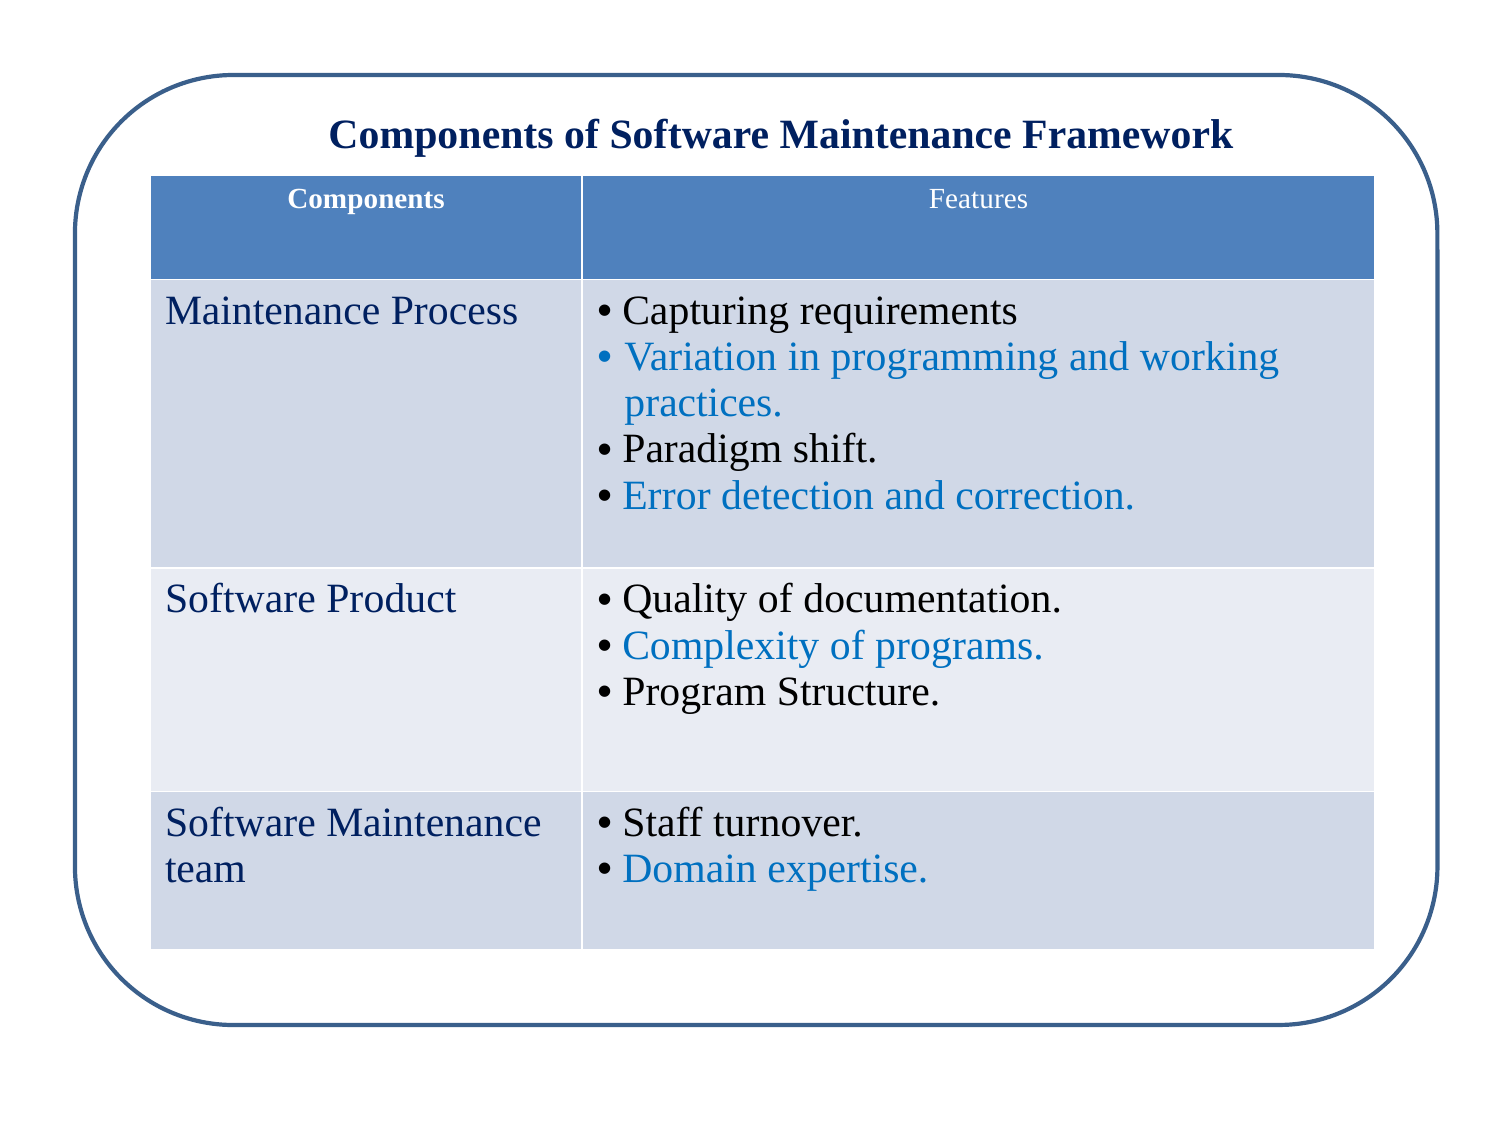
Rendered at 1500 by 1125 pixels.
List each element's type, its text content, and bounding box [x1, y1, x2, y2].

table_cell Quality of documentation. Complexity of programs. Program Structure. [583, 569, 1374, 791]
table_cell Maintenance Process [151, 280, 581, 567]
table_cell Staff turnover. Domain expertise. [583, 792, 1374, 949]
table_cell Software Product [151, 569, 581, 791]
table_cell Capturing requirements Variation in programming and working practices. Paradigm shift. Error detection and correction. [583, 280, 1374, 567]
table_header Features [583, 176, 1374, 279]
table_header Components [151, 176, 581, 279]
table_cell Software Maintenance team [151, 792, 581, 949]
text_box [72, 72, 1440, 1028]
text_box Components of Software Maintenance Framework [249, 99, 1313, 165]
